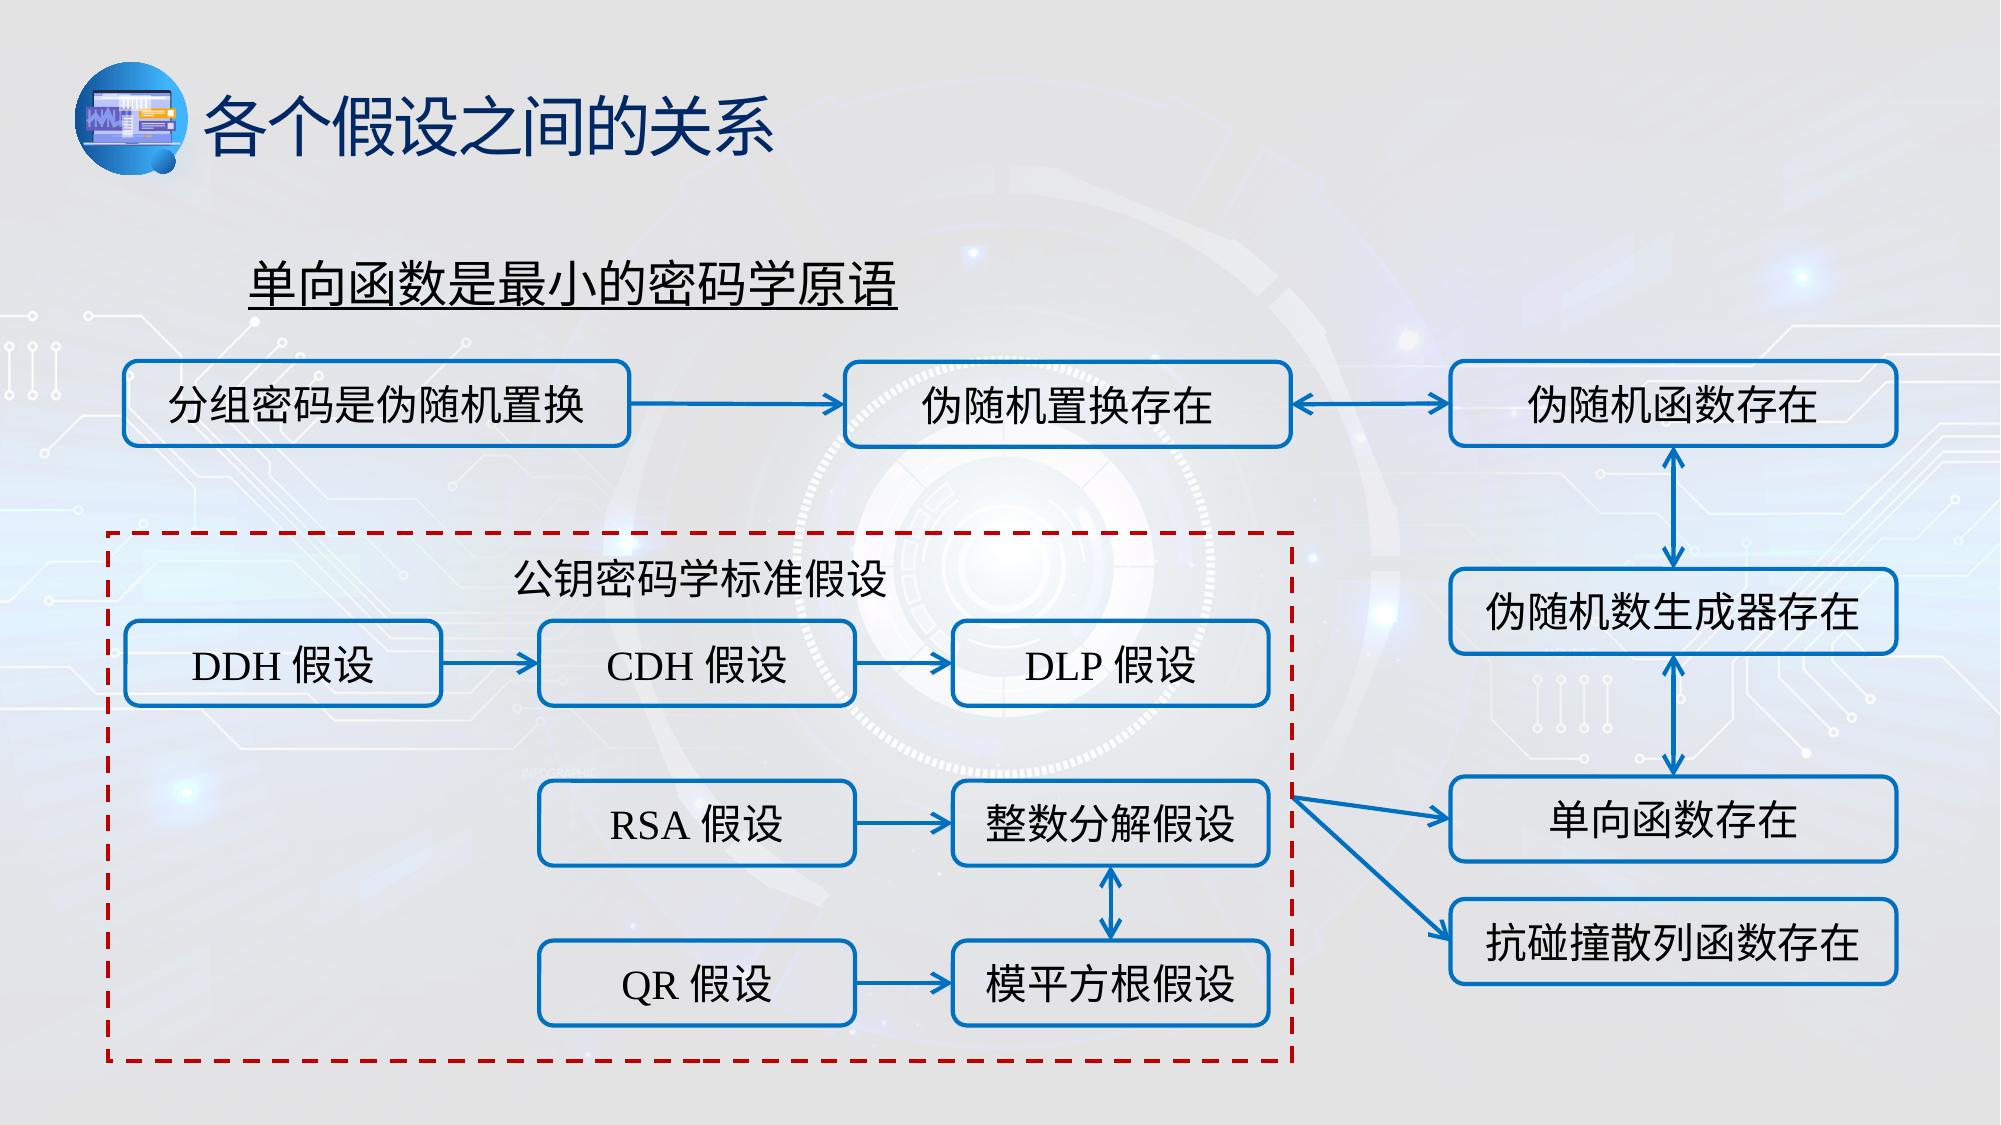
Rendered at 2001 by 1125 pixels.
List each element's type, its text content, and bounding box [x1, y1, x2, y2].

text_box 分组密码是伪随机置换 [123, 360, 630, 446]
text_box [1292, 797, 1451, 819]
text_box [1292, 819, 1451, 942]
text_box 抗碰撞散列函数存在 [1450, 898, 1897, 984]
text_box 单向函数存在 [1450, 776, 1897, 862]
text_box 伪随机数生成器存在 [1450, 568, 1897, 654]
text_box 公钥密码学标准假设 [463, 545, 938, 611]
text_box [107, 532, 1293, 1062]
text_box 单向函数是最小的密码学原语 [233, 233, 1786, 321]
text_box QR假设 [539, 940, 855, 1026]
text_box 伪随机置换存在 [844, 361, 1291, 447]
text_box 模平方根假设 [952, 940, 1269, 1026]
text_box 伪随机函数存在 [1450, 360, 1897, 446]
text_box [75, 62, 1236, 176]
